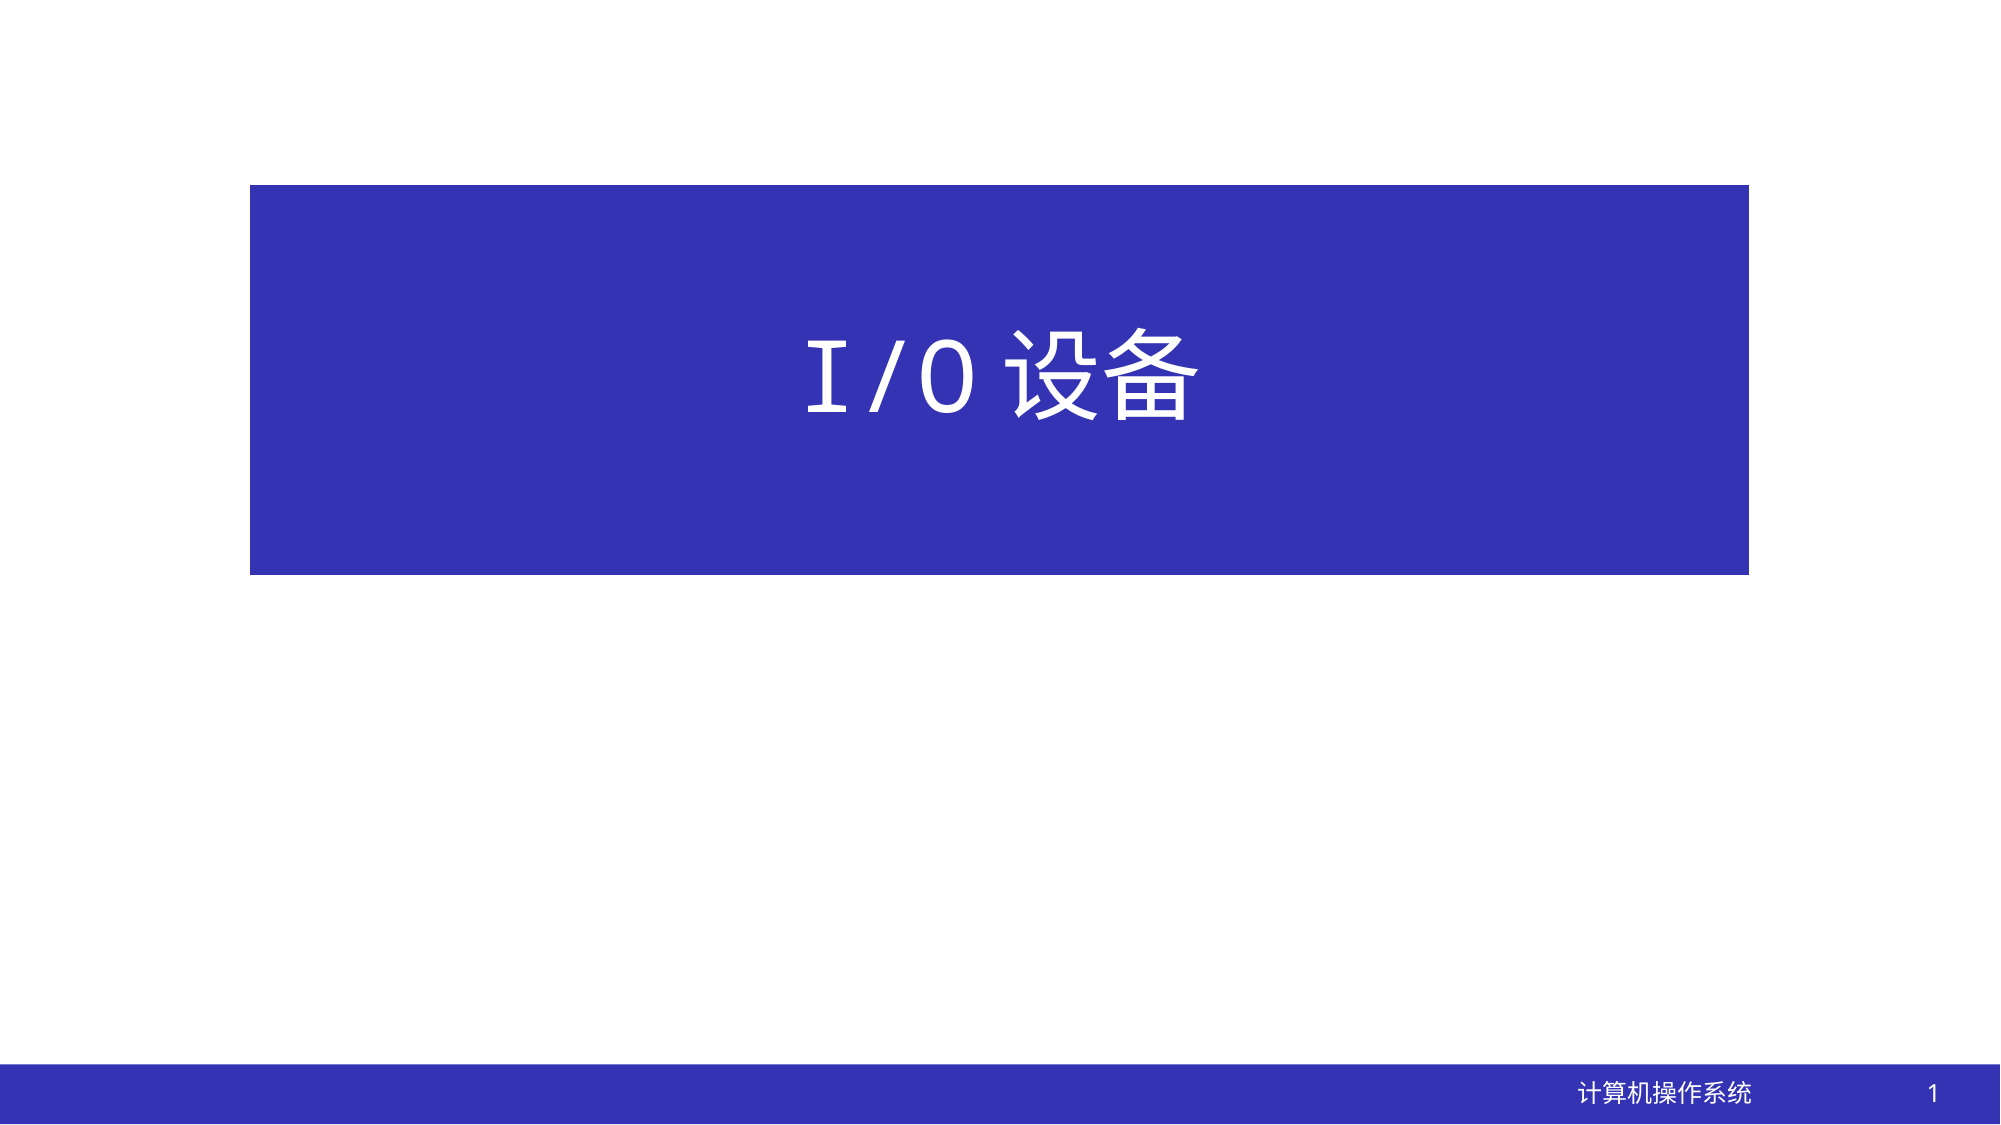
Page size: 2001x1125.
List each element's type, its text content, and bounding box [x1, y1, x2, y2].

title I/O设备 [249, 184, 1750, 576]
slide_number 计算机操作系统 1 [0, 1064, 2000, 1125]
